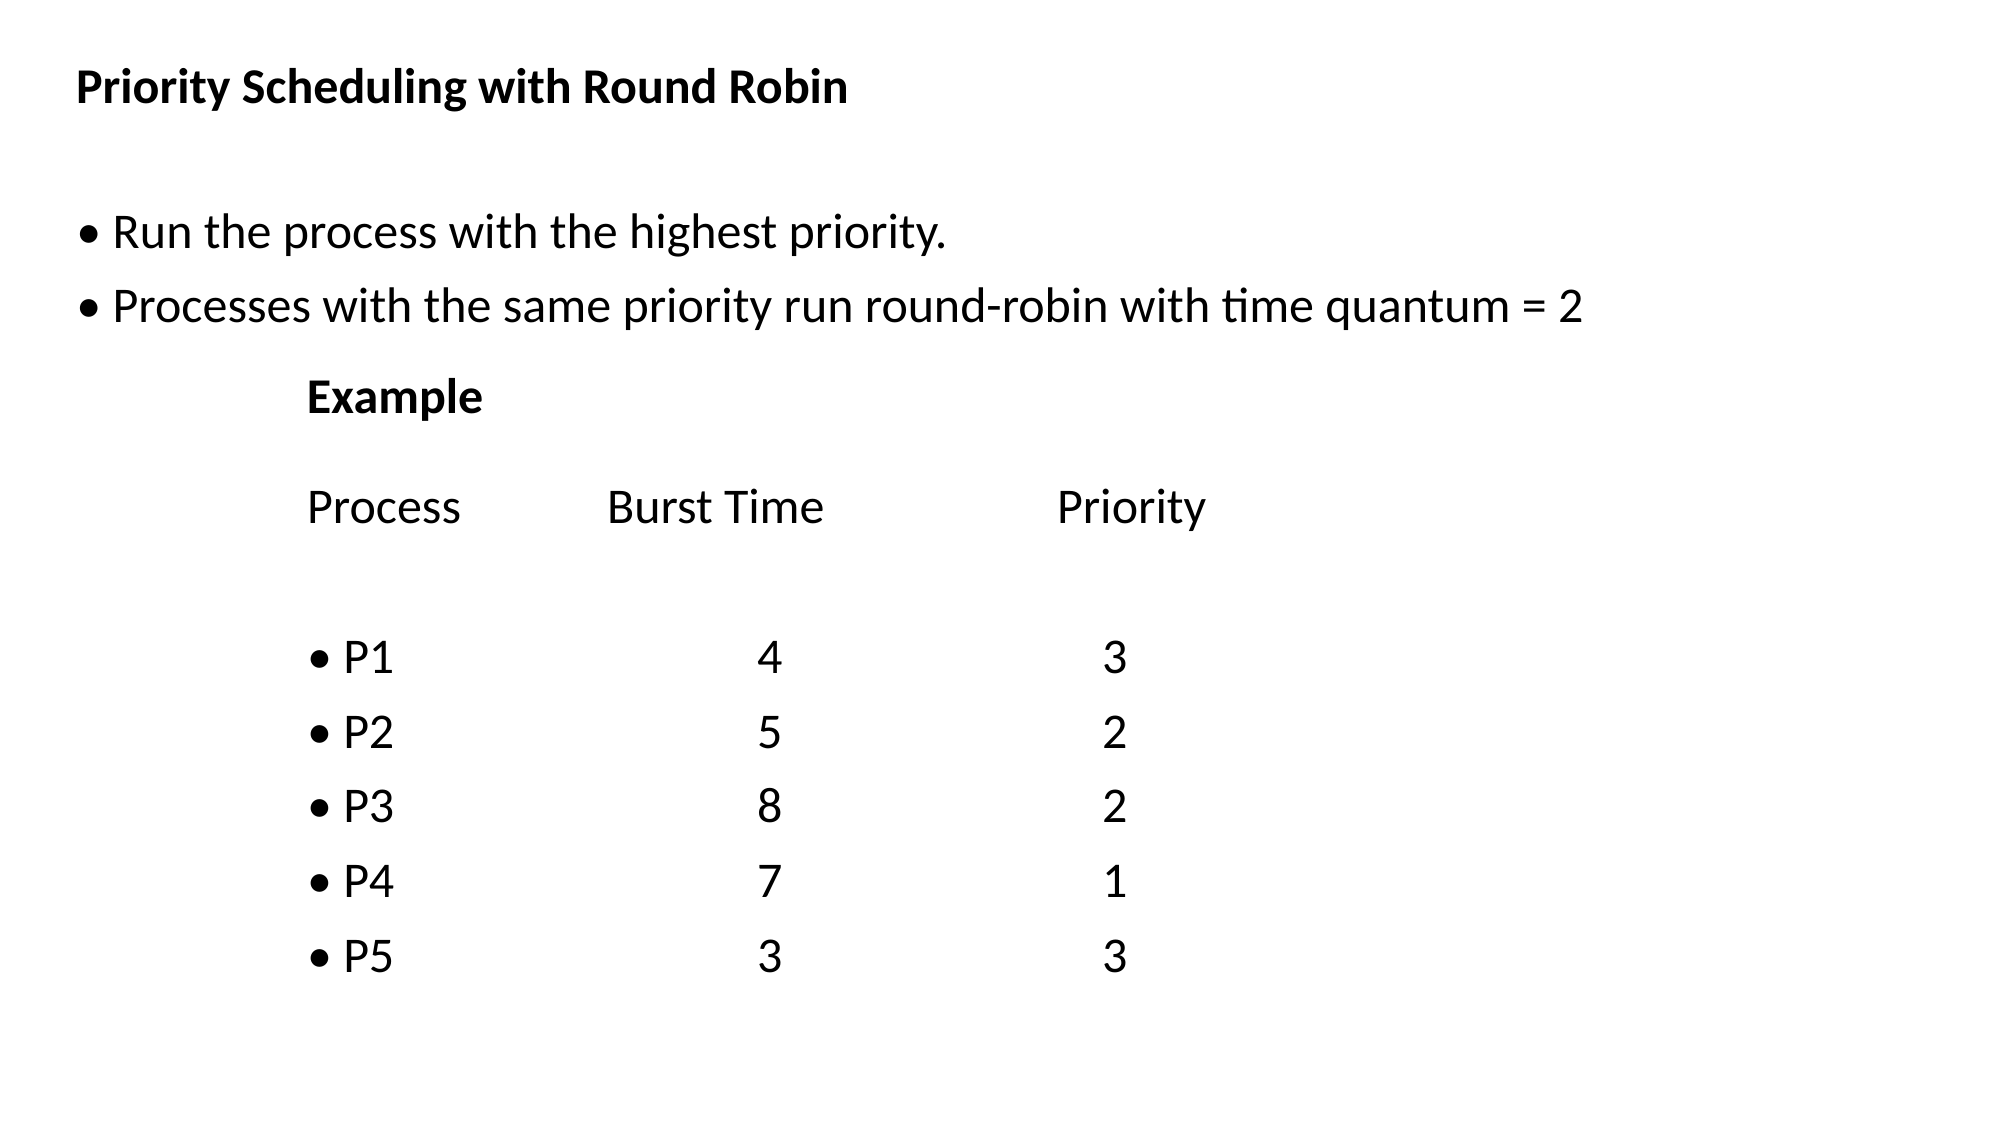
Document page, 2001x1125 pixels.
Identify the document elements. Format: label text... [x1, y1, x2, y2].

text_box Process Burst Time Priority • P1 4 3 • P2 5 2 • P3 8 2 • P4 7 1 • P5 3 3 [292, 473, 1261, 1008]
text_box Example [292, 356, 1231, 431]
subtitle • Run the process with the highest priority. • Processes with the same priority run round-robin with time quantum = 2 [61, 197, 1637, 433]
text_box Priority Scheduling with Round Robin [61, 45, 1176, 121]
